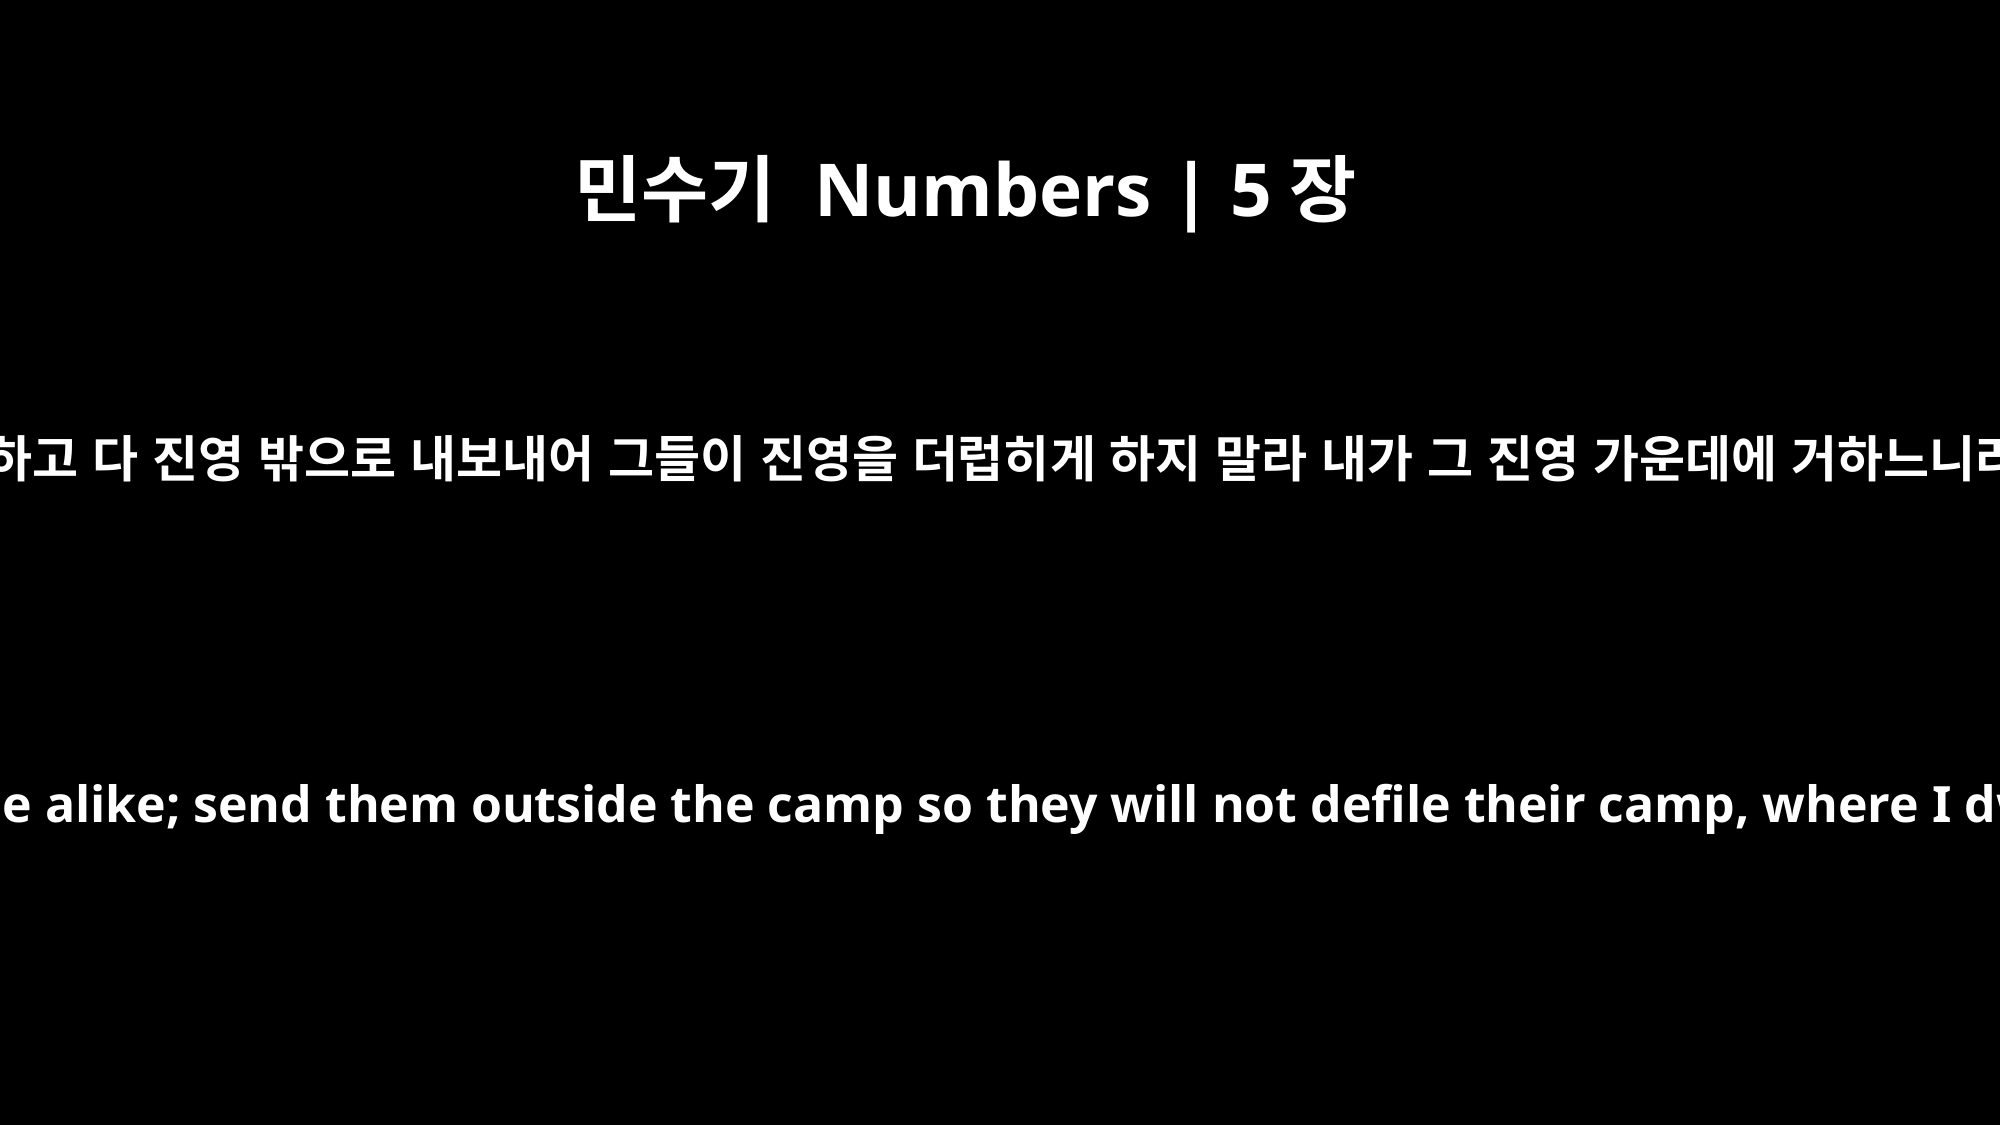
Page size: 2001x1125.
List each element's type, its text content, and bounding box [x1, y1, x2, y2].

text_box 3 남녀를 막론하고 다 진영 밖으로 내보내어 그들이 진영을 더럽히게 하지 말라 내가 그 진영 가운데에 거하느니라 하시매 [0, 359, 2000, 495]
text_box 민수기 Numbers | 5장 [559, 136, 1373, 239]
text_box Send away male and female alike; send them outside the camp so they will not defile their camp, where I dwell among them." [0, 764, 2000, 840]
